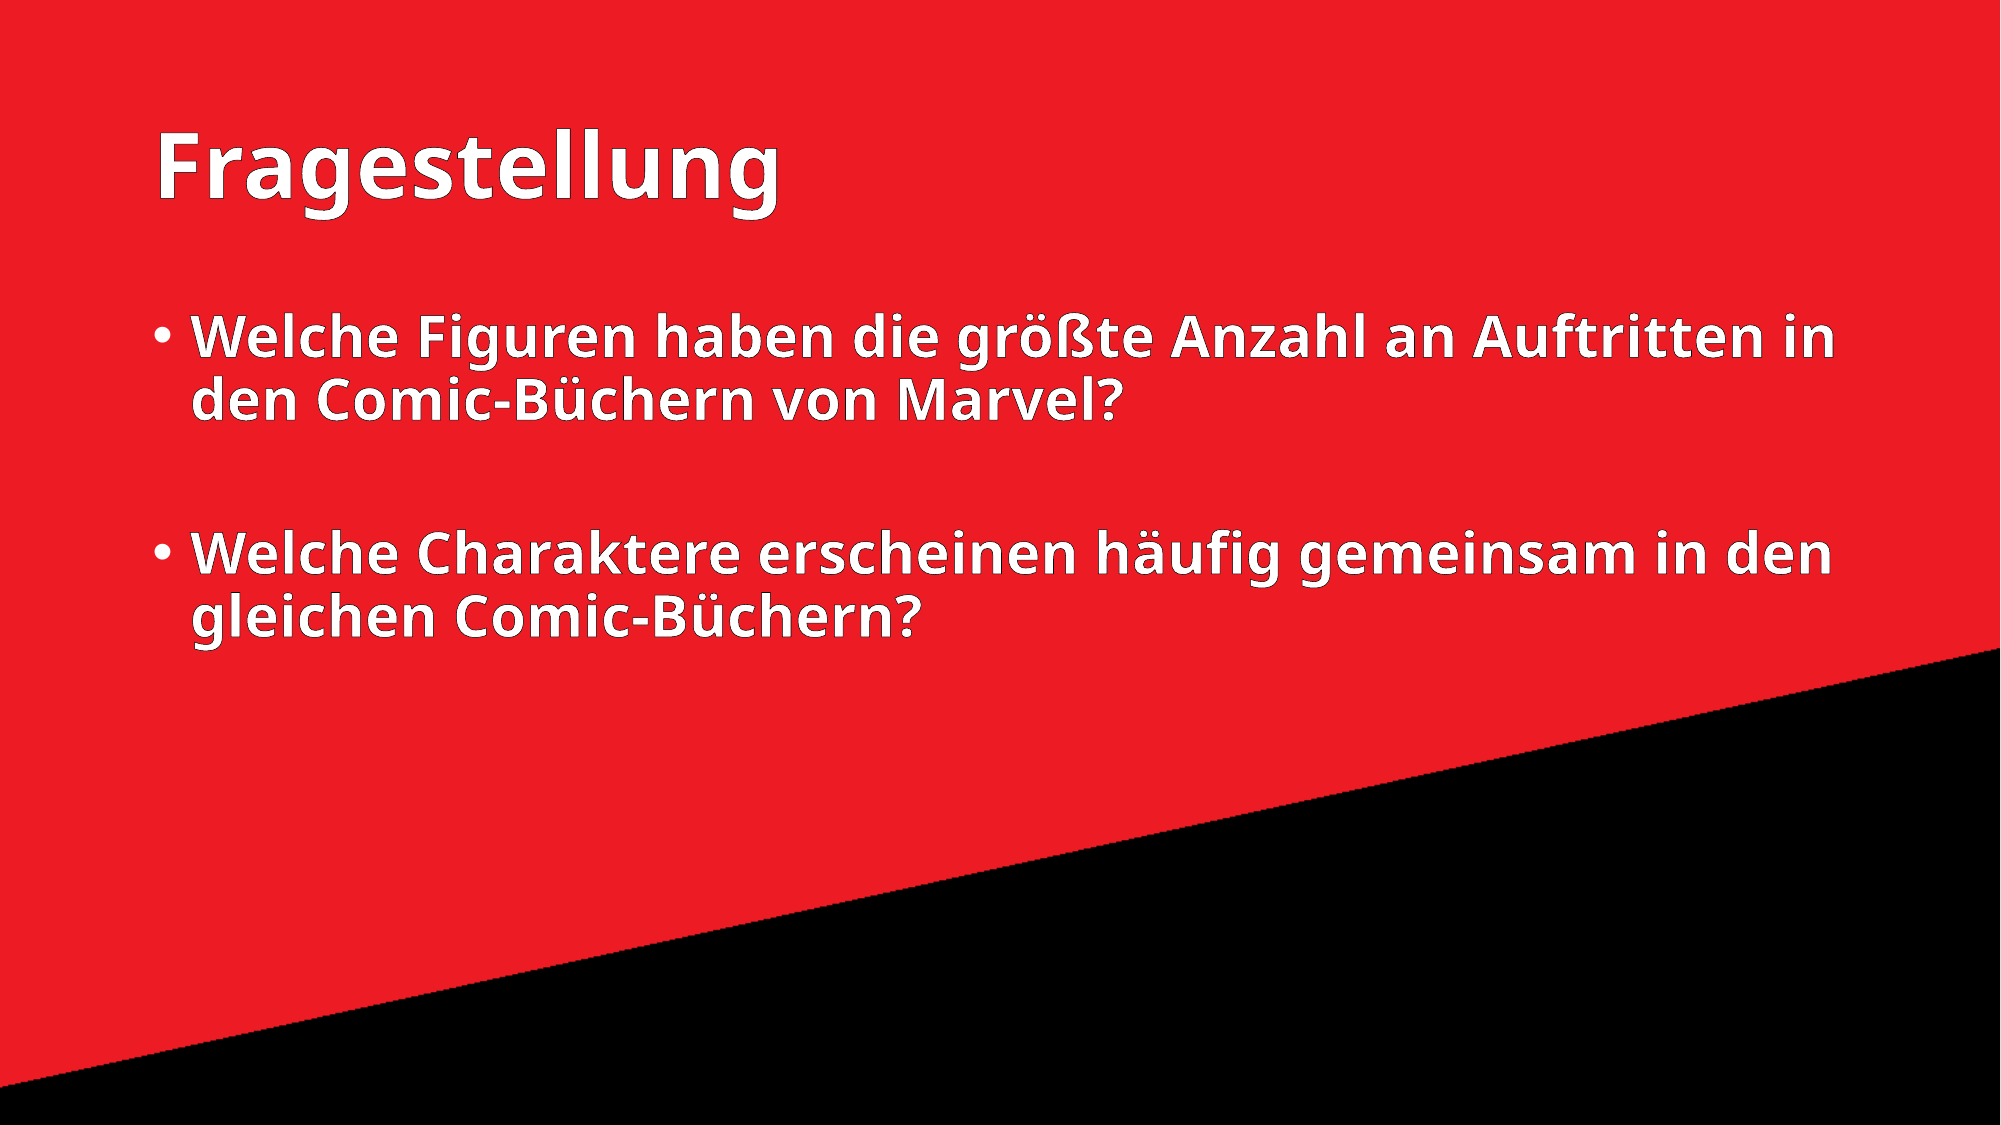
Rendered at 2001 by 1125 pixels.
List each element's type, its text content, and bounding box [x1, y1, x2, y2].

title Fragestellung [137, 59, 1863, 278]
picture [0, 0, 2001, 1125]
list Welche Figuren haben die größte Anzahl an Auftritten in den Comic-Büchern von Marvel? Welche Charaktere erscheinen häufig gemeinsam in den gleichen Comic-Büchern? [137, 299, 1863, 1014]
